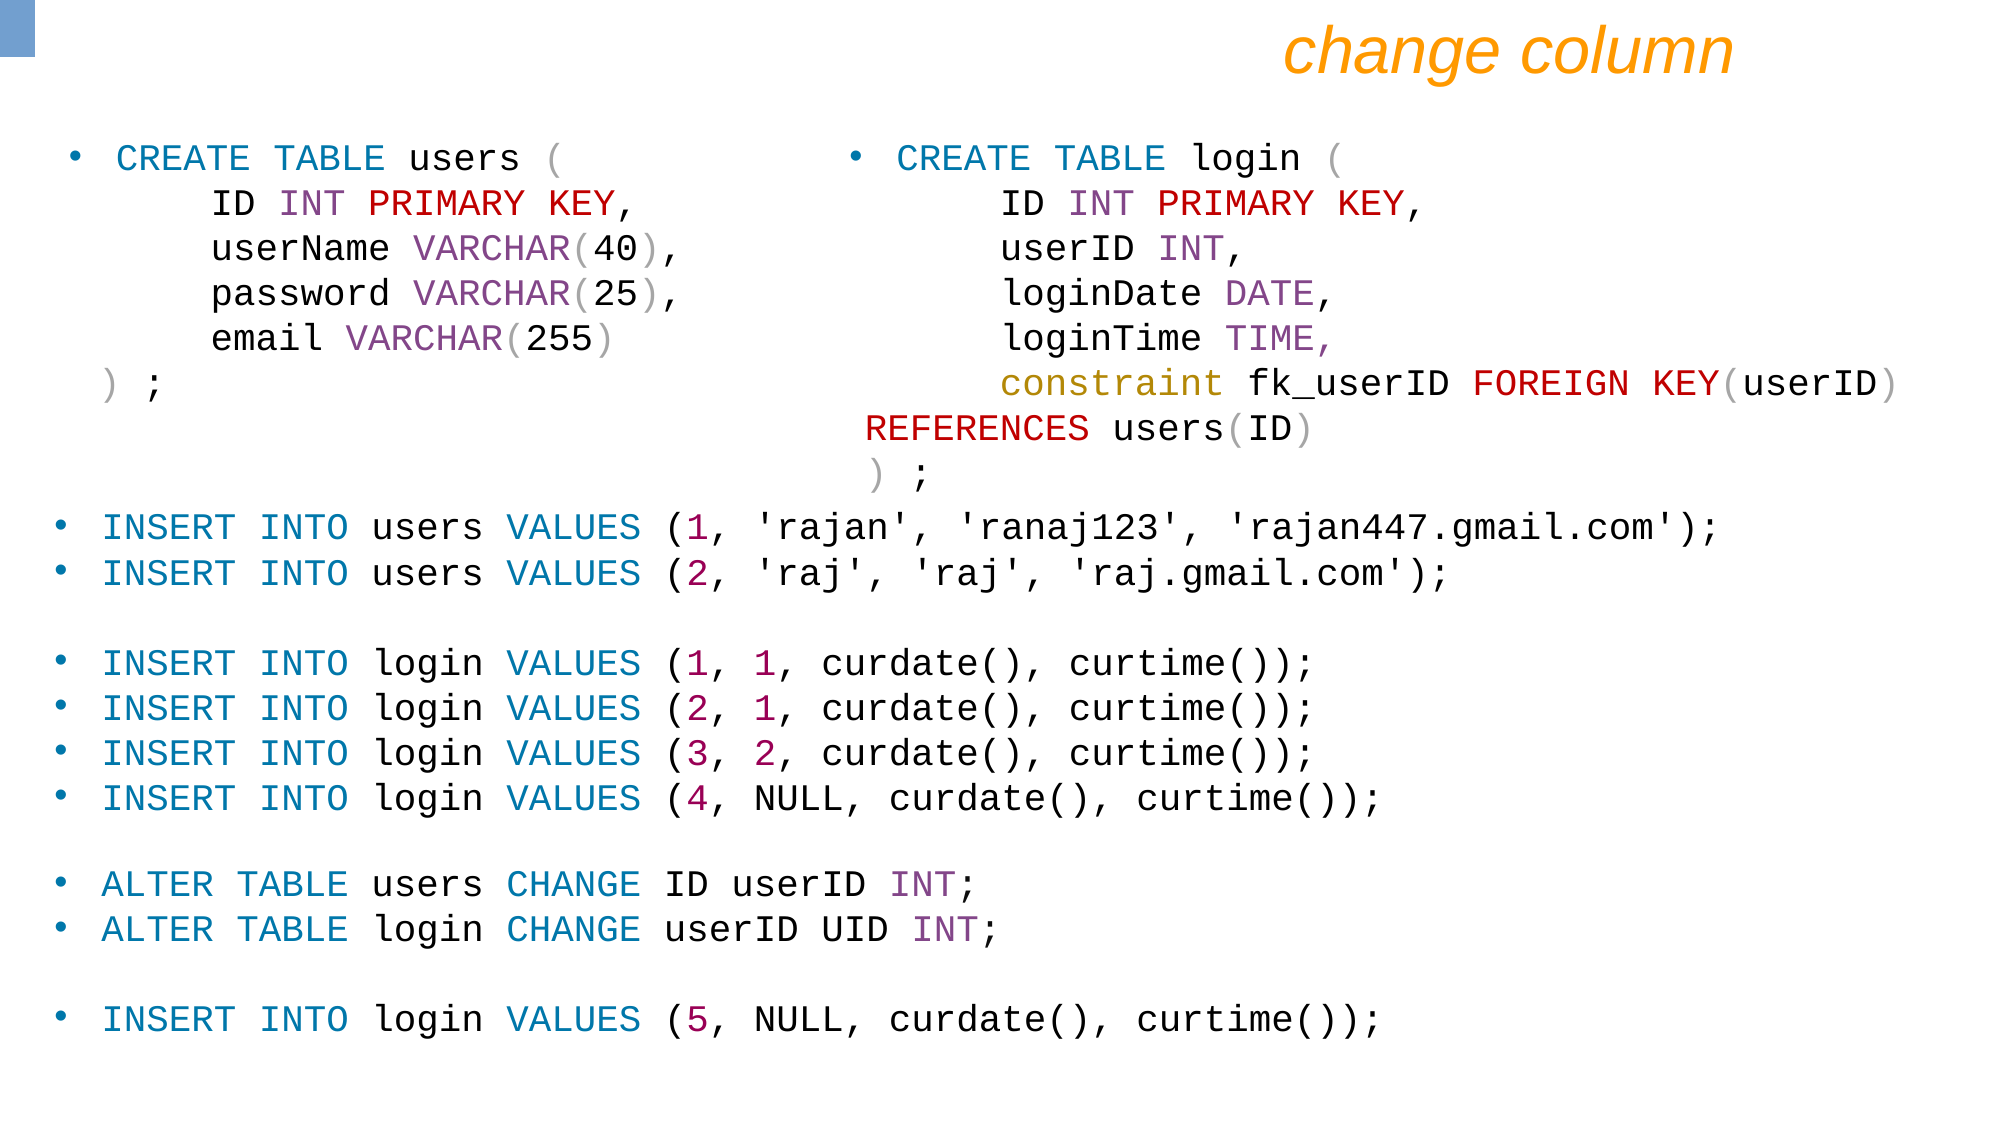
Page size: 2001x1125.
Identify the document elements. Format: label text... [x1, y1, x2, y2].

text_box ALTER TABLE users CHANGE ID userID INT; ALTER TABLE login CHANGE userID UID INT; [39, 851, 1470, 957]
text_box CREATE TABLE users ( ID INT PRIMARY KEY, userName VARCHAR(40), password VARCHAR(25), email VARCHAR(255) ) ; [54, 125, 787, 411]
text_box INSERT INTO users VALUES (1, 'rajan', 'ranaj123', 'rajan447.gmail.com'); INSERT INTO users VALUES (2, 'raj', 'raj', 'raj.gmail.com'); INSERT INTO login VALUES (1, 1, curdate(), curtime()); INSERT INTO login VALUES (2, 1, curdate(), curtime()); INSERT INTO login VALUES (3, 2, curdate(), curtime()); INSERT INTO login VALUES (4, NULL, curdate(), curtime()); [39, 495, 1961, 825]
text_box CREATE TABLE login ( ID INT PRIMARY KEY, userID INT, loginDate DATE, loginTime TIME, constraint fk_userID FOREIGN KEY(userID) REFERENCES users(ID) ) ; [834, 125, 1946, 495]
text_box change column [250, 0, 1750, 95]
text_box INSERT INTO login VALUES (5, NULL, curdate(), curtime()); [39, 986, 1941, 1046]
